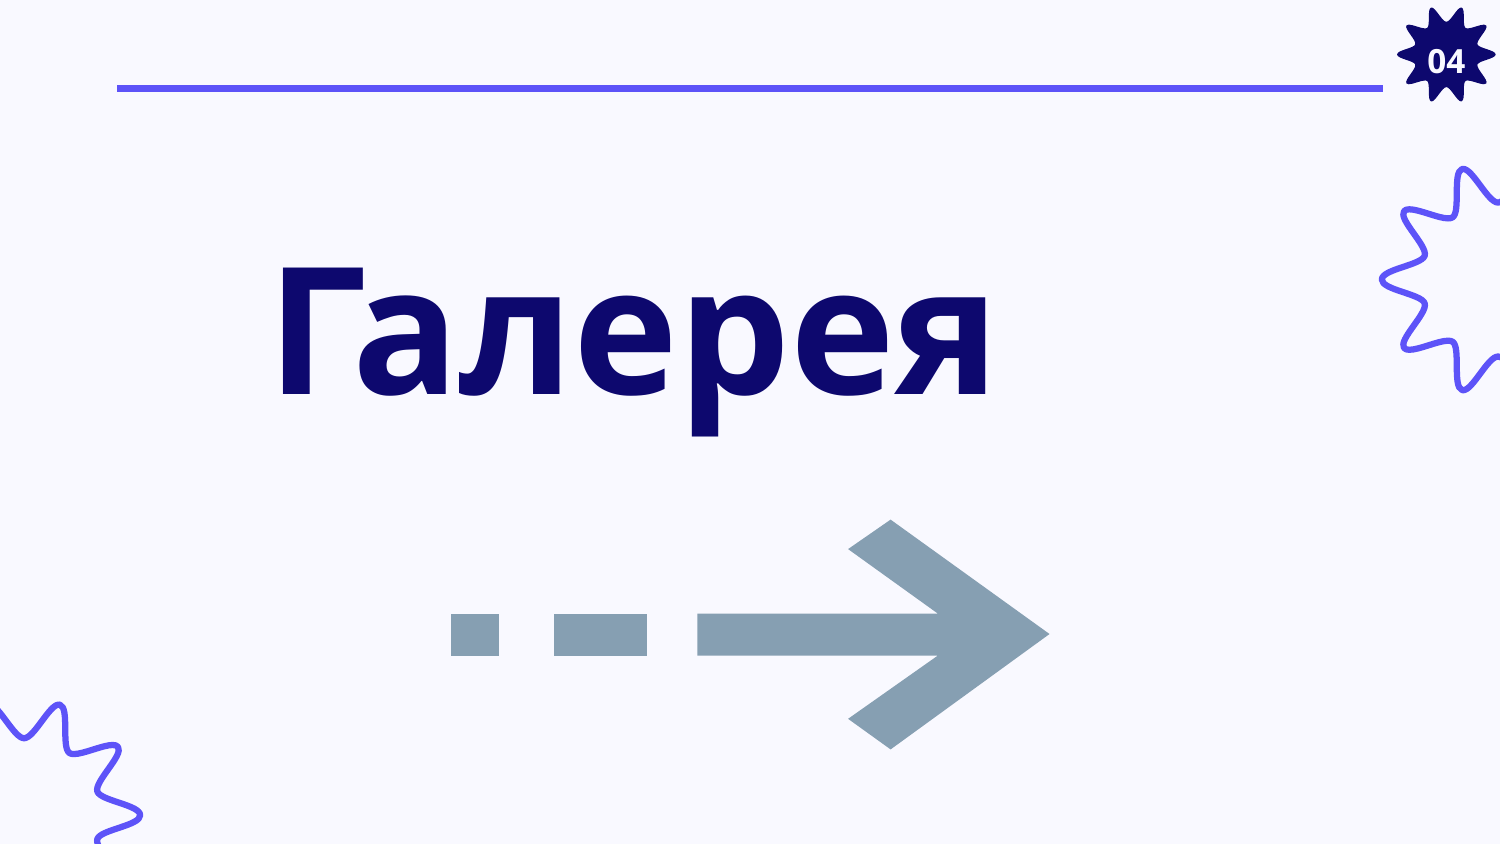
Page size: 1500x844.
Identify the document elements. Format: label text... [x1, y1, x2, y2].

text_box [1381, 168, 1500, 391]
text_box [450, 519, 1050, 750]
text_box [0, 704, 141, 844]
text_box 04 [1397, 7, 1496, 102]
title Галерея [252, 202, 1248, 443]
